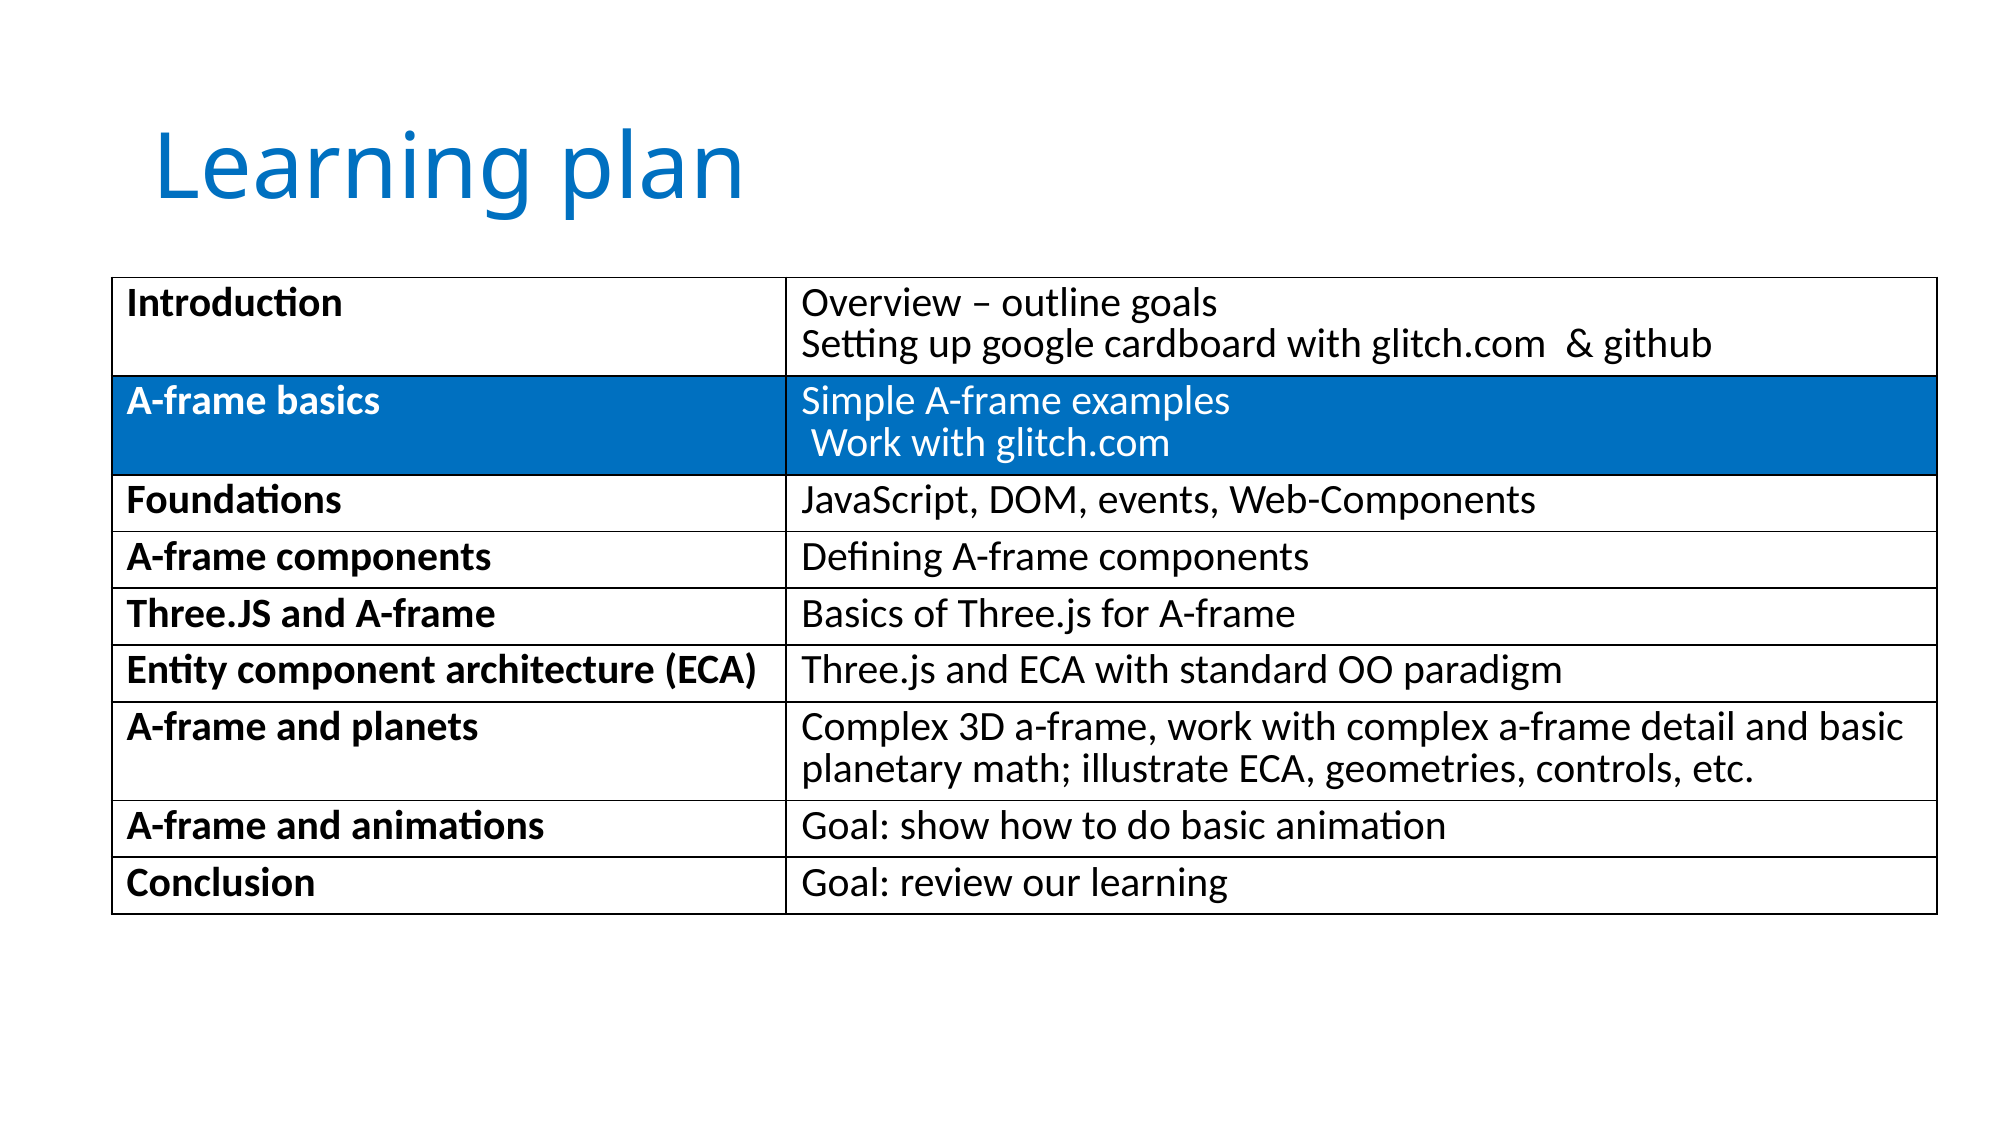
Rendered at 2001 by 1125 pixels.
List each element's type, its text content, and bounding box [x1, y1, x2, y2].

table_cell A-frame components [113, 532, 785, 587]
table_cell JavaScript, DOM, events, Web-Components [787, 476, 1936, 531]
table_cell Defining A-frame components [787, 532, 1936, 587]
title Learning plan [137, 59, 1863, 277]
table_cell Complex 3D a-frame, work with complex a-frame detail and basic planetary math; illustrate ECA, geometries, controls, etc. [787, 703, 1936, 800]
table_cell A-frame basics [113, 377, 785, 474]
table_header Overview – outline goals Setting up google cardboard with glitch.com & github [787, 278, 1936, 375]
table_cell Simple A-frame examples Work with glitch.com [787, 377, 1936, 474]
table_header Introduction [113, 278, 785, 375]
table_cell Entity component architecture (ECA) [113, 646, 785, 701]
table_cell Goal: show how to do basic animation [787, 801, 1936, 856]
table_cell Three.JS and A-frame [113, 589, 785, 644]
table_cell A-frame and planets [113, 703, 785, 800]
table_cell Foundations [113, 476, 785, 531]
table_cell Basics of Three.js for A-frame [787, 589, 1936, 644]
table_cell Three.js and ECA with standard OO paradigm [787, 646, 1936, 701]
table_cell Goal: review our learning [787, 858, 1936, 913]
table_cell A-frame and animations [113, 801, 785, 856]
table_cell Conclusion [113, 858, 785, 913]
